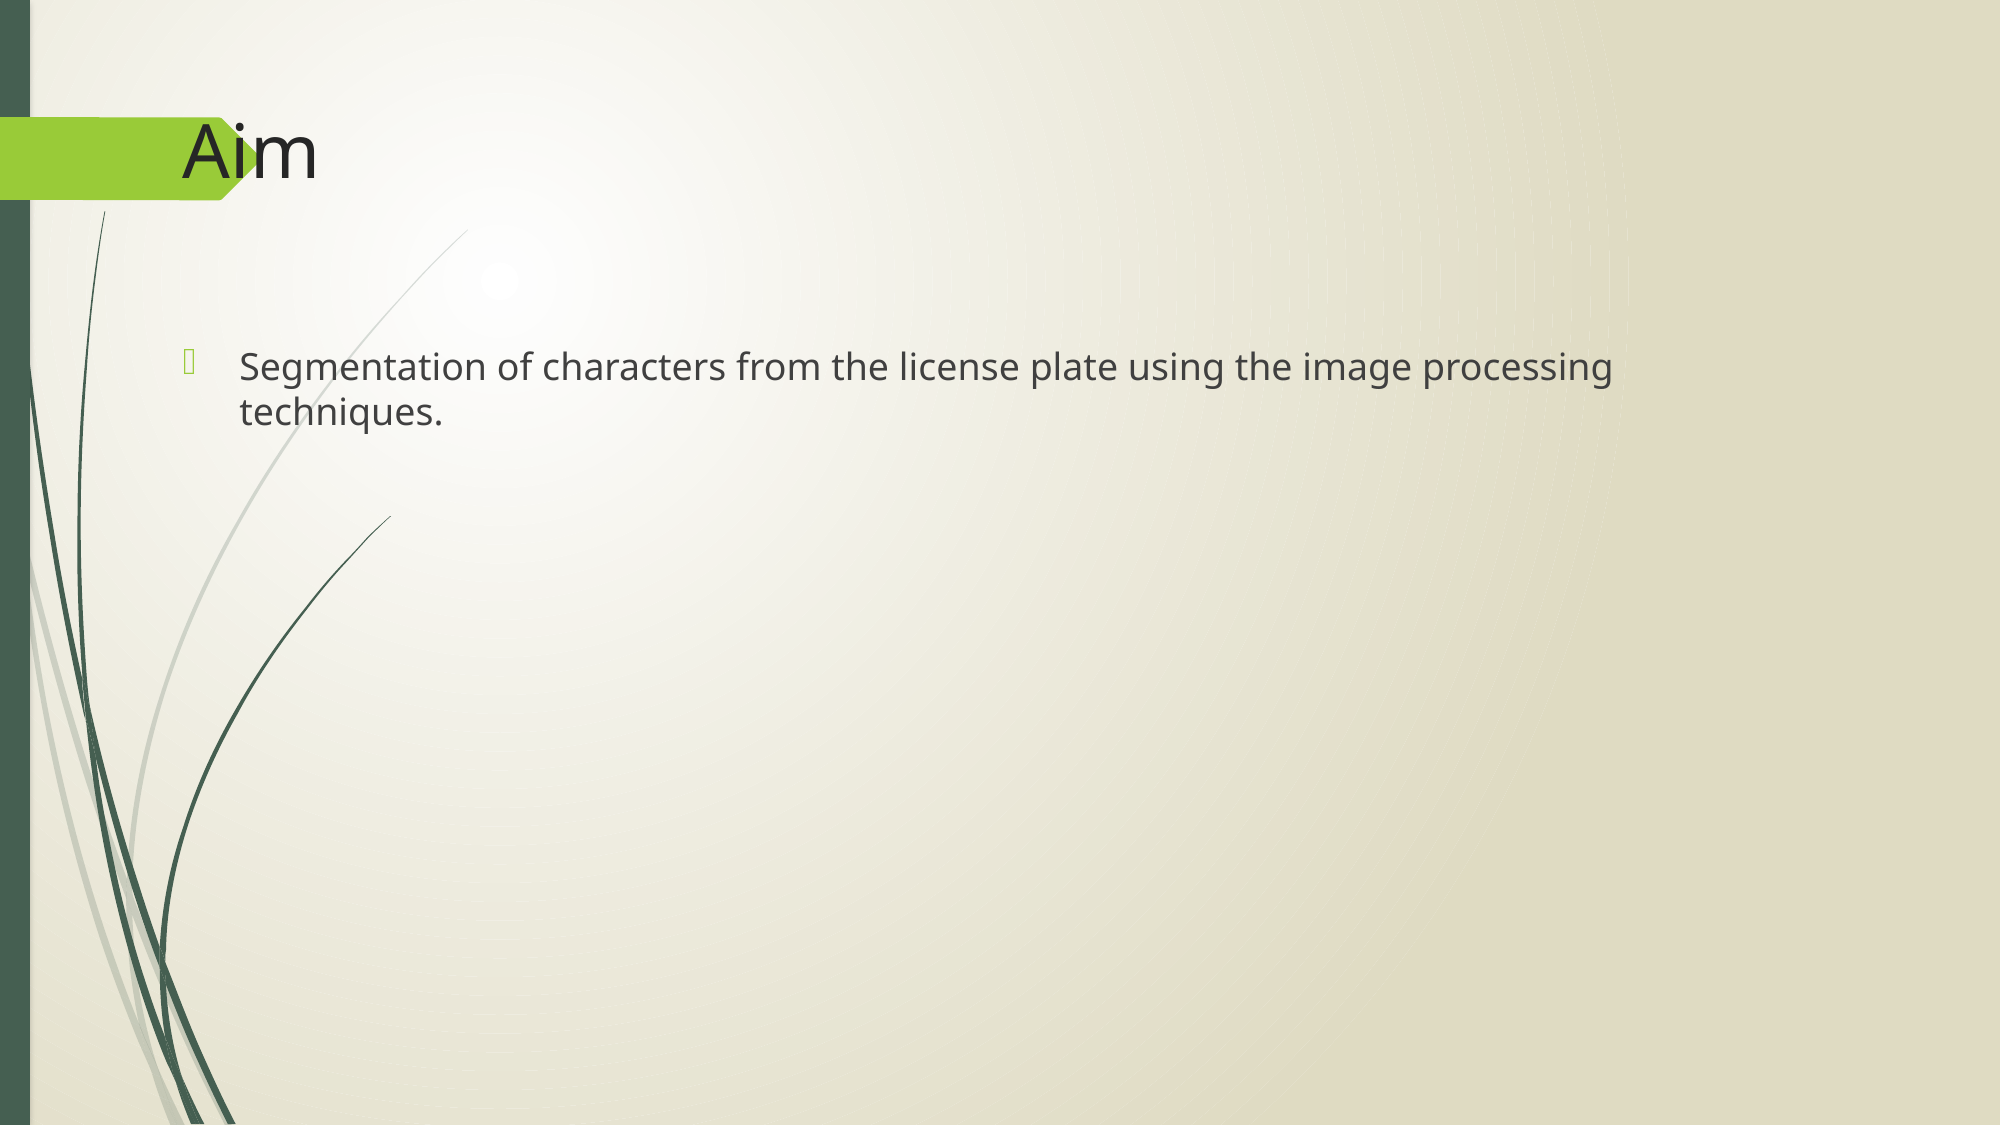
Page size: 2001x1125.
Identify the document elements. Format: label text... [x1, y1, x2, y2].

list Segmentation of characters from the license plate using the image processing techniques. [168, 335, 1763, 507]
title Aim [168, 96, 1763, 284]
